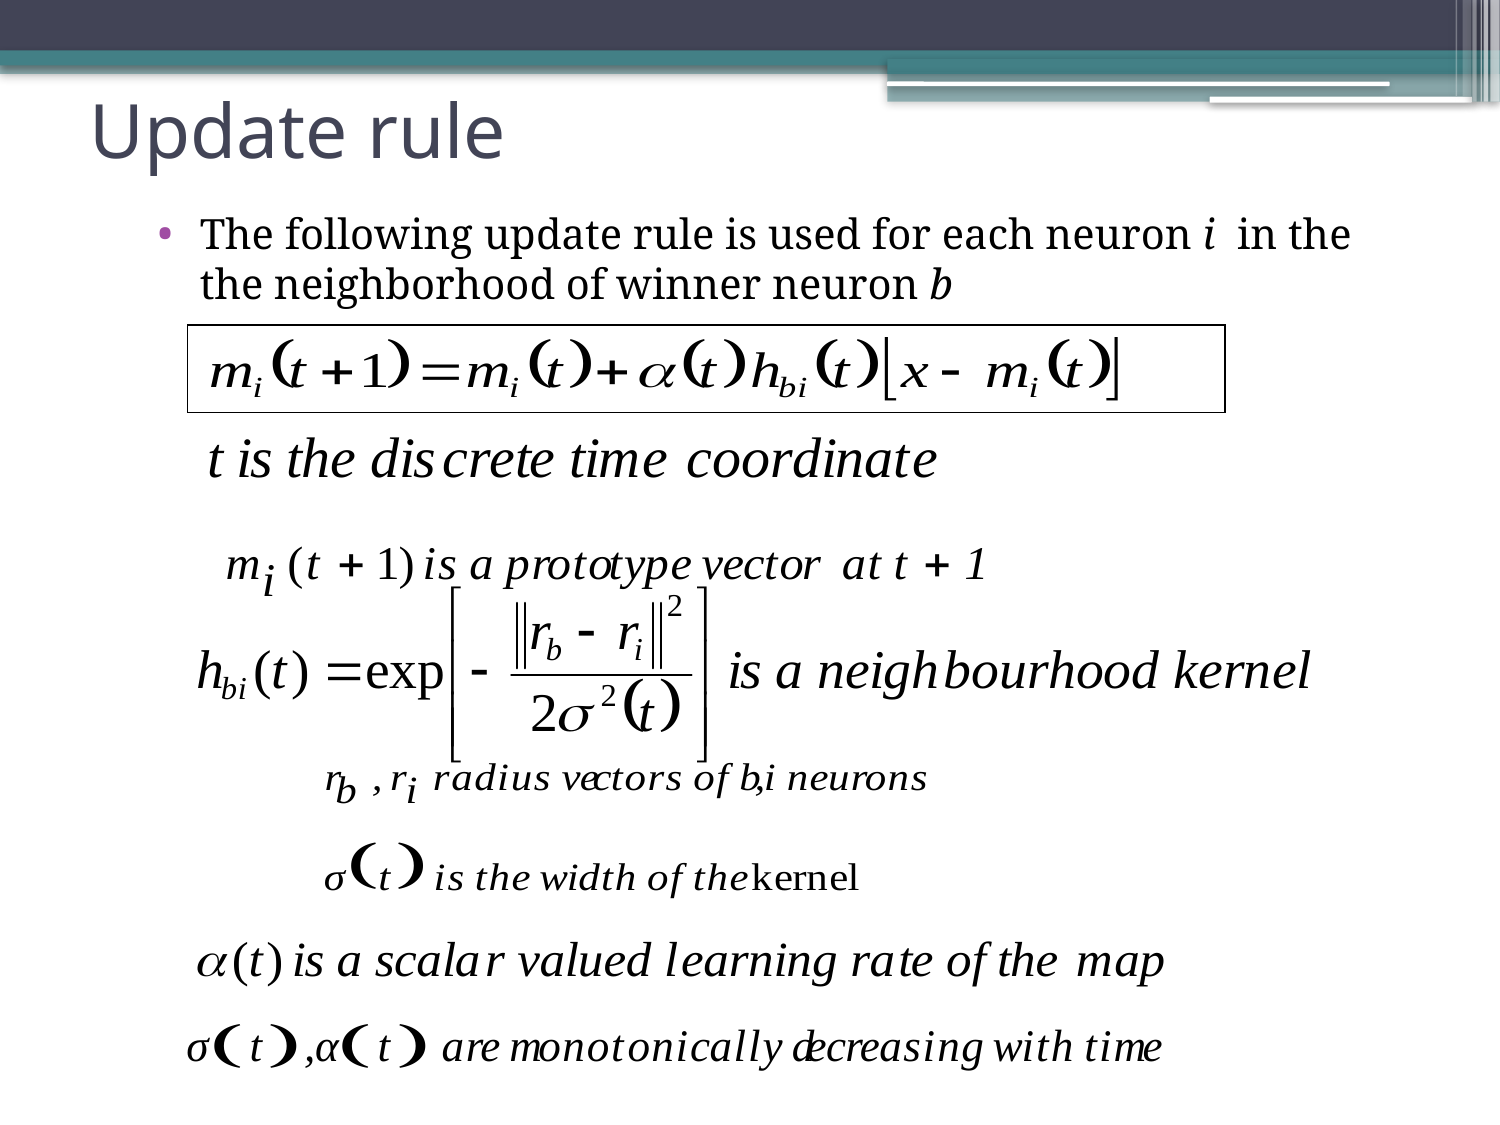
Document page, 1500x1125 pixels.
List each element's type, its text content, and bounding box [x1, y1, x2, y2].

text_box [190, 930, 1176, 995]
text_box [312, 727, 939, 916]
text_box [212, 499, 1001, 572]
list The following update rule is used for each neuron i in the the neighborhood of winner neuron b [125, 200, 1400, 875]
title Update rule [75, 73, 1387, 185]
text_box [187, 574, 1326, 776]
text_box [199, 337, 1132, 409]
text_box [174, 996, 1176, 1101]
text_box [199, 424, 951, 492]
